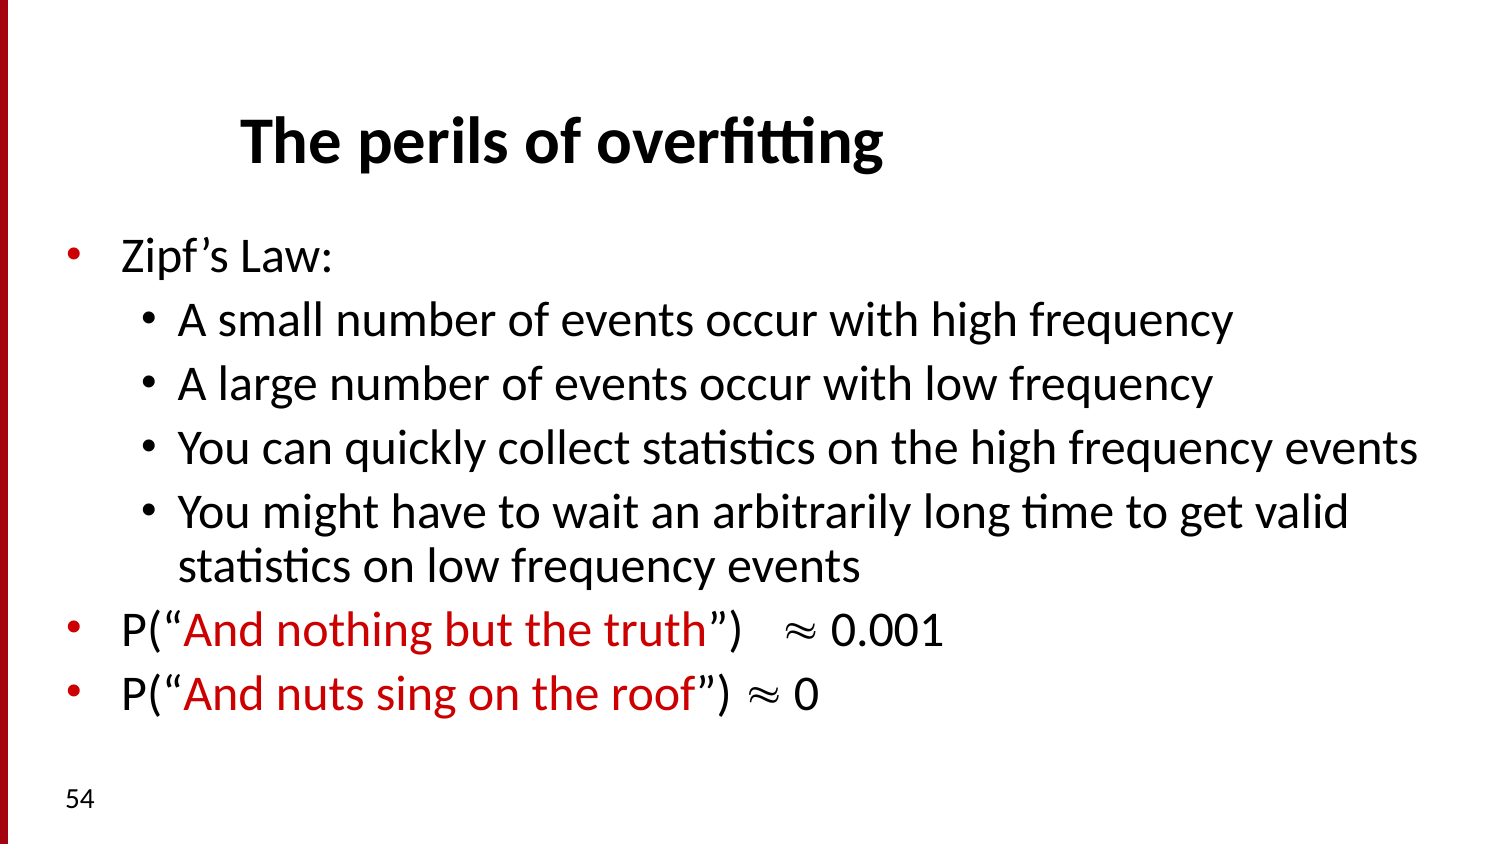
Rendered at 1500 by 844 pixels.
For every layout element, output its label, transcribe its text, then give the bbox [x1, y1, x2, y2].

title The perils of overfitting [225, 62, 1450, 185]
list Zipf’s Law: A small number of events occur with high frequency A large number of events occur with low frequency You can quickly collect statistics on the high frequency events You might have to wait an arbitrarily long time to get valid statistics on low frequency events P(“And nothing but the truth”)  0.001 P(“And nuts sing on the roof”)  0 [50, 221, 1450, 769]
slide_number 54 [49, 771, 376, 829]
